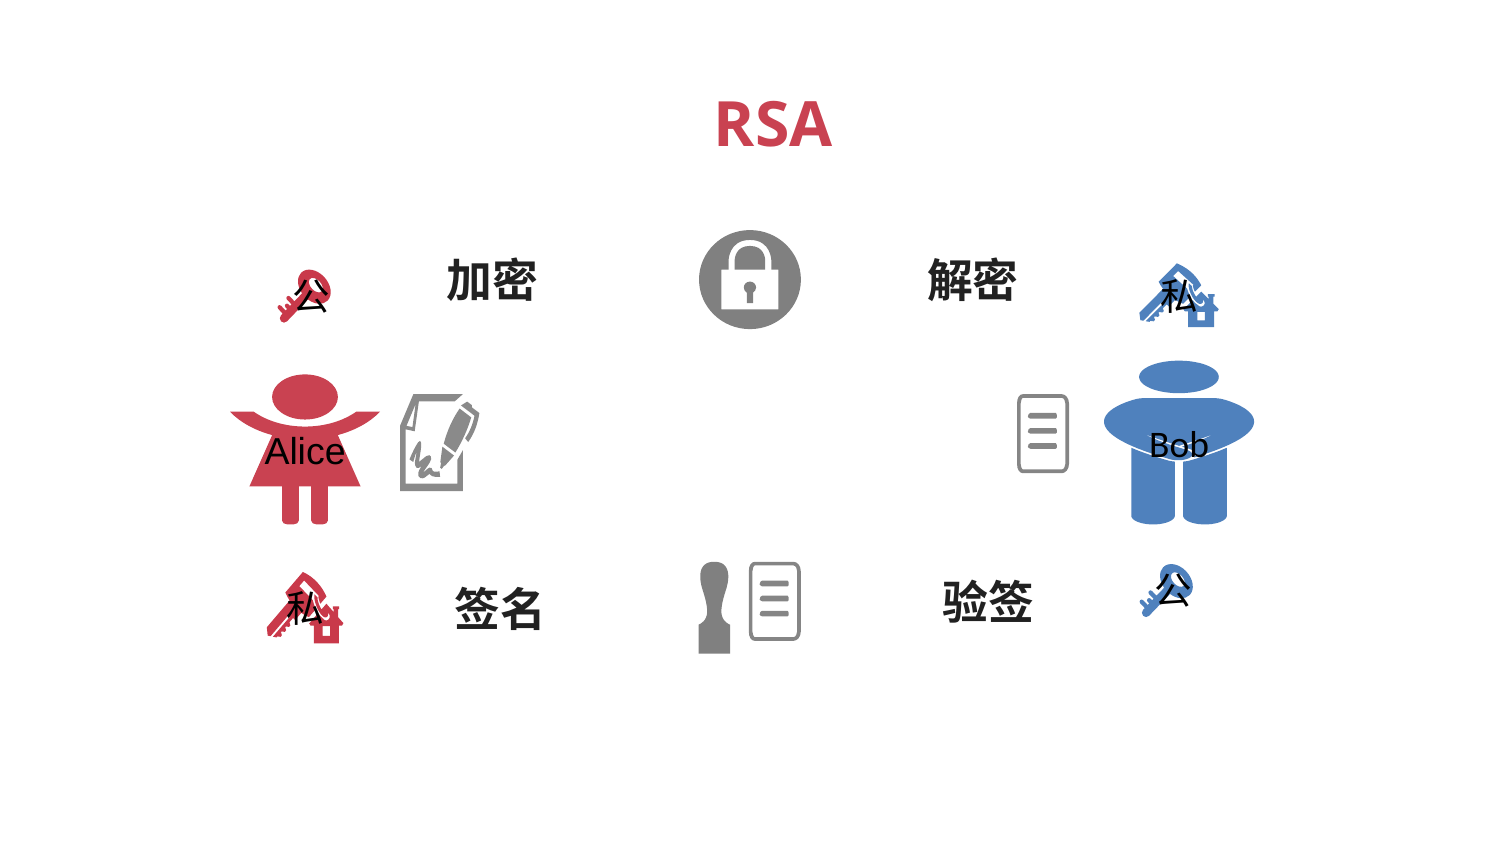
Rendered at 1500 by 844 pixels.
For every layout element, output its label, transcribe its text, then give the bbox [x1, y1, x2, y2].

text_box 验签 [927, 567, 1086, 636]
text_box [1017, 394, 1070, 474]
text_box [400, 394, 463, 492]
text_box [698, 561, 801, 654]
text_box 公 [277, 269, 331, 323]
text_box 公 [1139, 564, 1193, 618]
text_box Alice [230, 411, 381, 525]
text_box 签名 [439, 571, 598, 644]
text_box 私 [266, 571, 344, 644]
text_box Bob [1104, 398, 1255, 525]
text_box 解密 [912, 245, 1086, 314]
text_box 私 [1139, 263, 1219, 328]
text_box Bob [1139, 360, 1219, 394]
text_box RSA [698, 76, 848, 167]
text_box [443, 401, 480, 453]
text_box 加密 [431, 245, 606, 314]
text_box [699, 230, 801, 330]
text_box Alice [272, 374, 338, 420]
